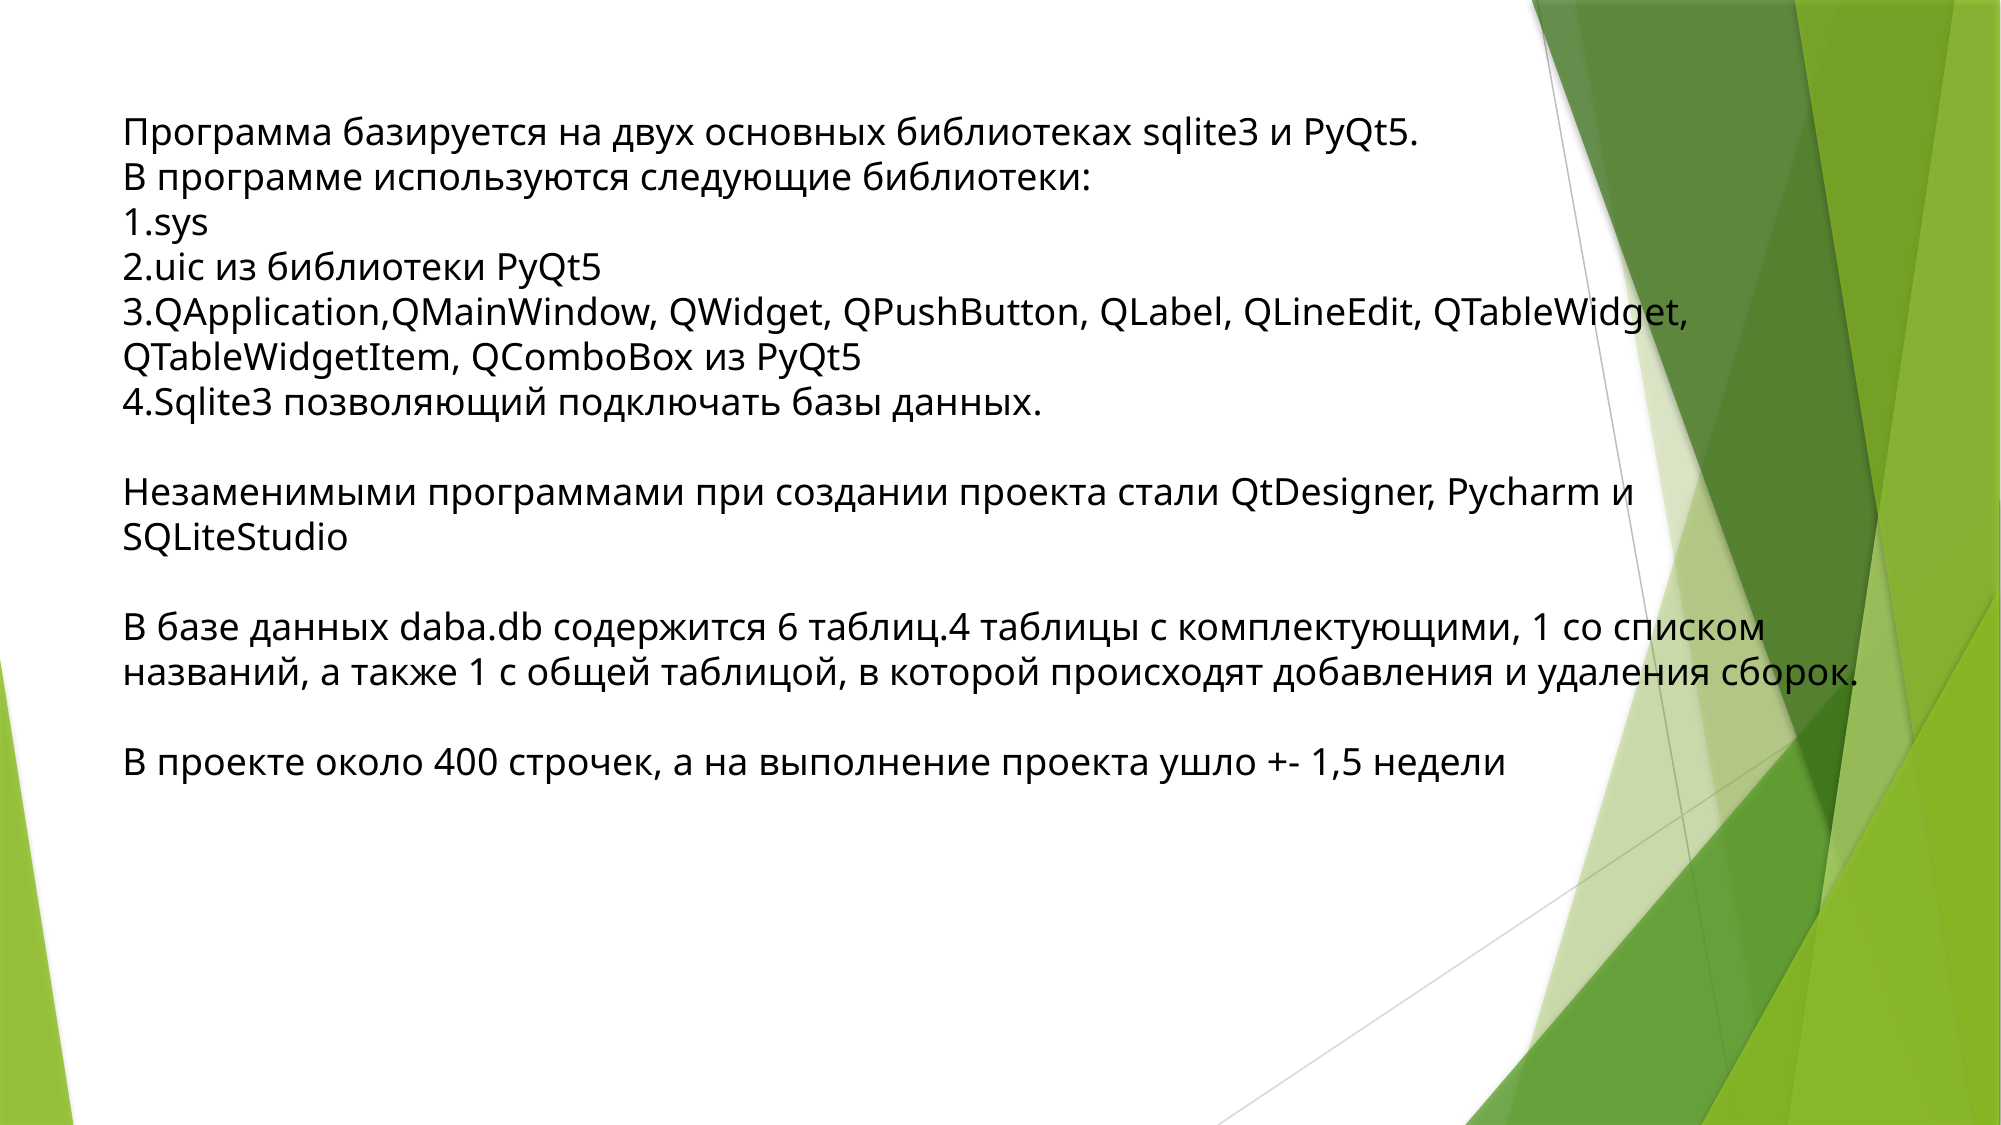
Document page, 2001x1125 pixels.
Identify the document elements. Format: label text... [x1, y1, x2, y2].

text_box Программа базируется на двух основных библиотеках sqlite3 и PyQt5. В программе используются следующие библиотеки: 1.sys 2.uic из библиотеки PyQt5 3.QApplication,QMainWindow, QWidget, QPushButton, QLabel, QLineEdit, QTableWidget, QTableWidgetItem, QComboBox из PyQt5 4.Sqlite3 позволяющий подключать базы данных. Незаменимыми программами при создании проекта стали QtDesigner, Pycharm и SQLiteStudio В базе данных daba.db содержится 6 таблиц.4 таблицы с комплектующими, 1 со списком названий, а также 1 с общей таблицой, в которой происходят добавления и удаления сборок. В проекте около 400 строчек, а на выполнение проекта ушло +- 1,5 недели [107, 100, 1881, 836]
